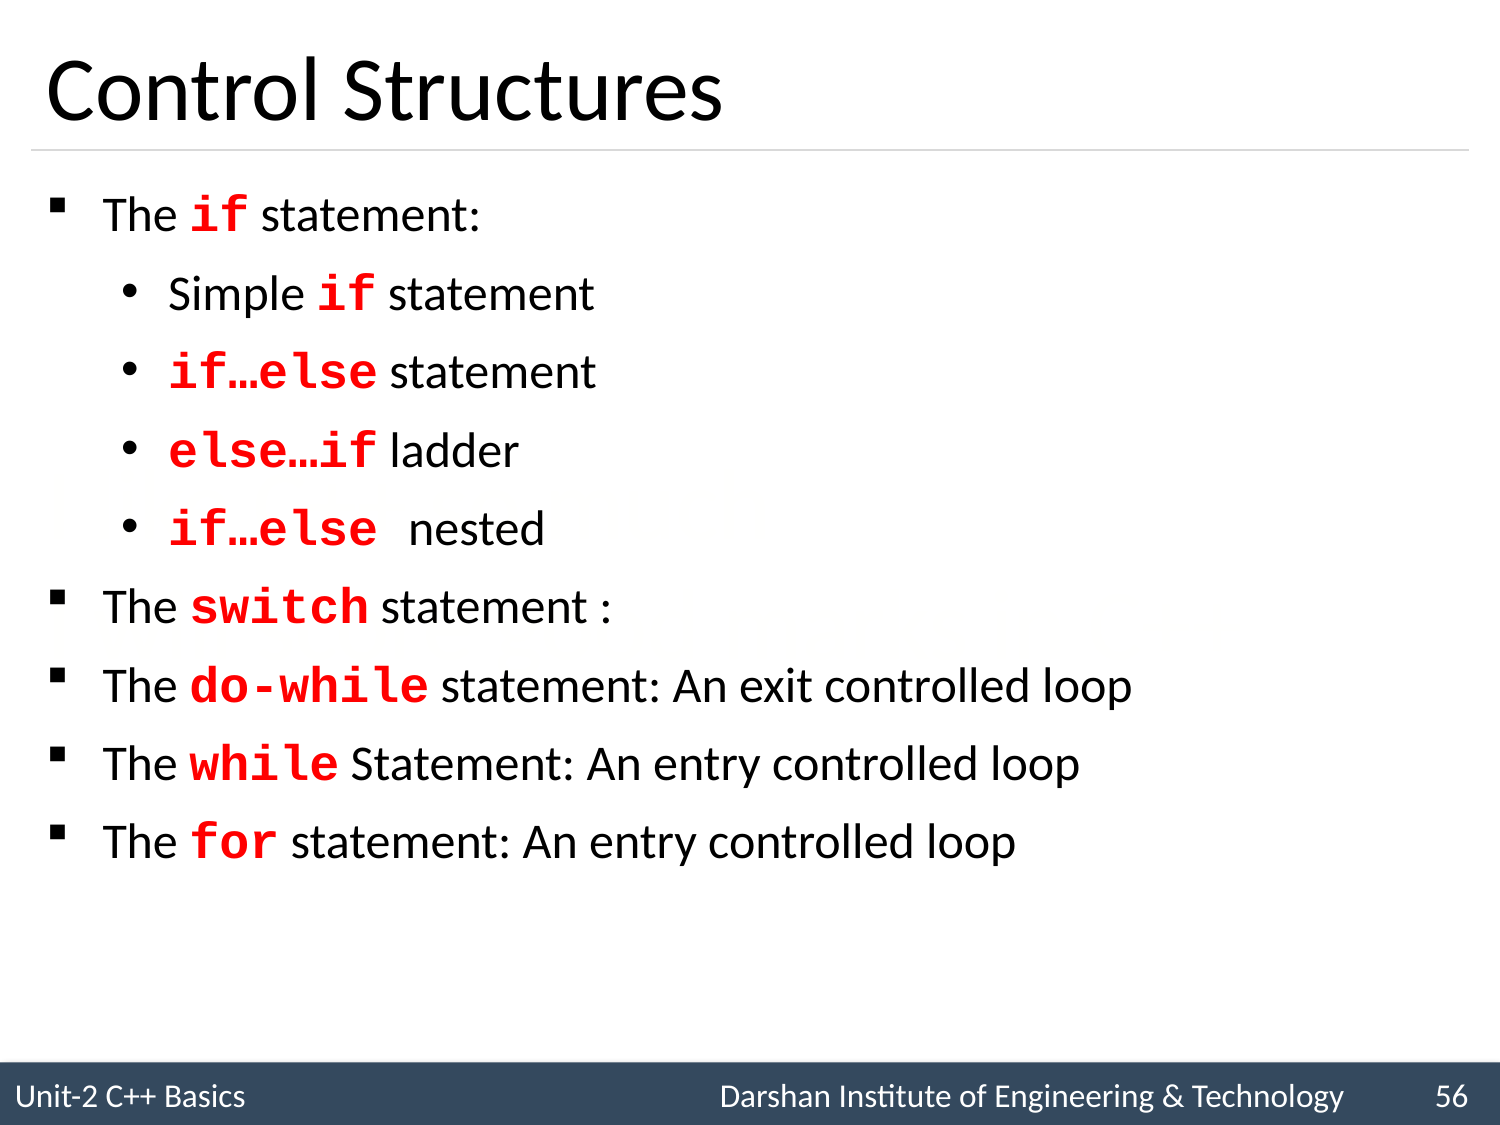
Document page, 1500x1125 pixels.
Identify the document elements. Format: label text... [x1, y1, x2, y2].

list The if statement: Simple if statement if…else statement else…if ladder if…else nested The switch statement : The do-while statement: An exit controlled loop The while Statement: An entry controlled loop The for statement: An entry controlled loop [31, 166, 1469, 1041]
title Control Structures [31, 17, 1469, 150]
